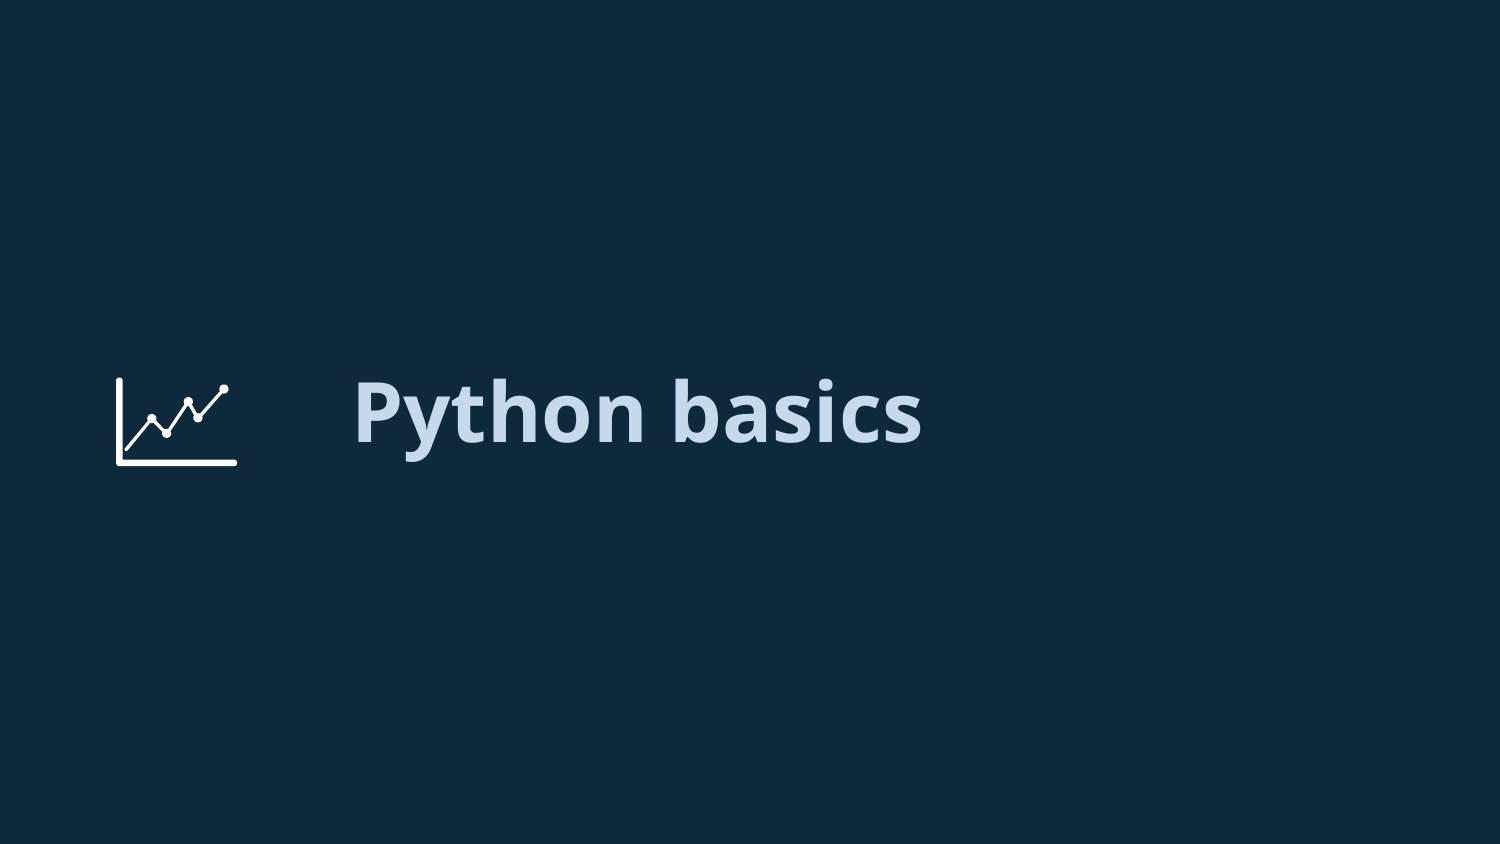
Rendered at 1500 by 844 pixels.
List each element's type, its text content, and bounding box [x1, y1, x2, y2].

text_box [115, 377, 238, 467]
list Python basics [336, 342, 1368, 477]
